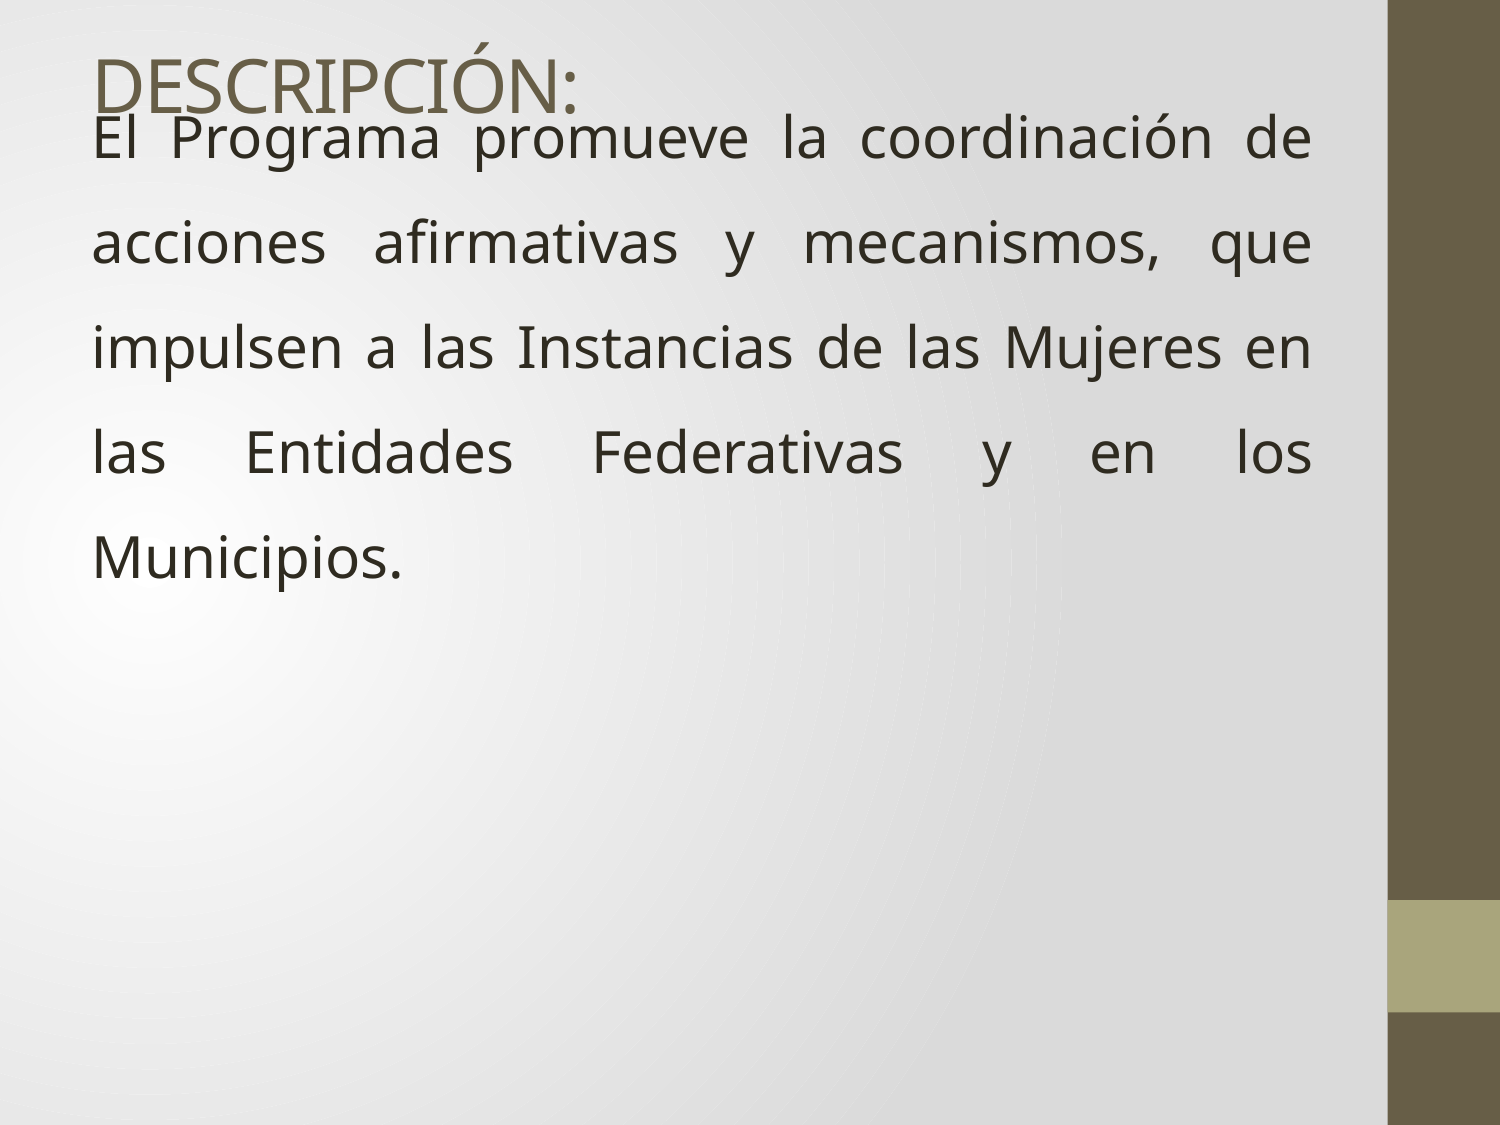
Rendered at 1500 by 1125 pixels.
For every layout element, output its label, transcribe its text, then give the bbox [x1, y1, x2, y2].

list El Programa promueve la coordinación de acciones afirmativas y mecanismos, que impulsen a las Instancias de las Mujeres en las Entidades Federativas y en los Municipios. [76, 267, 1329, 598]
title descripción: [76, 30, 1352, 255]
